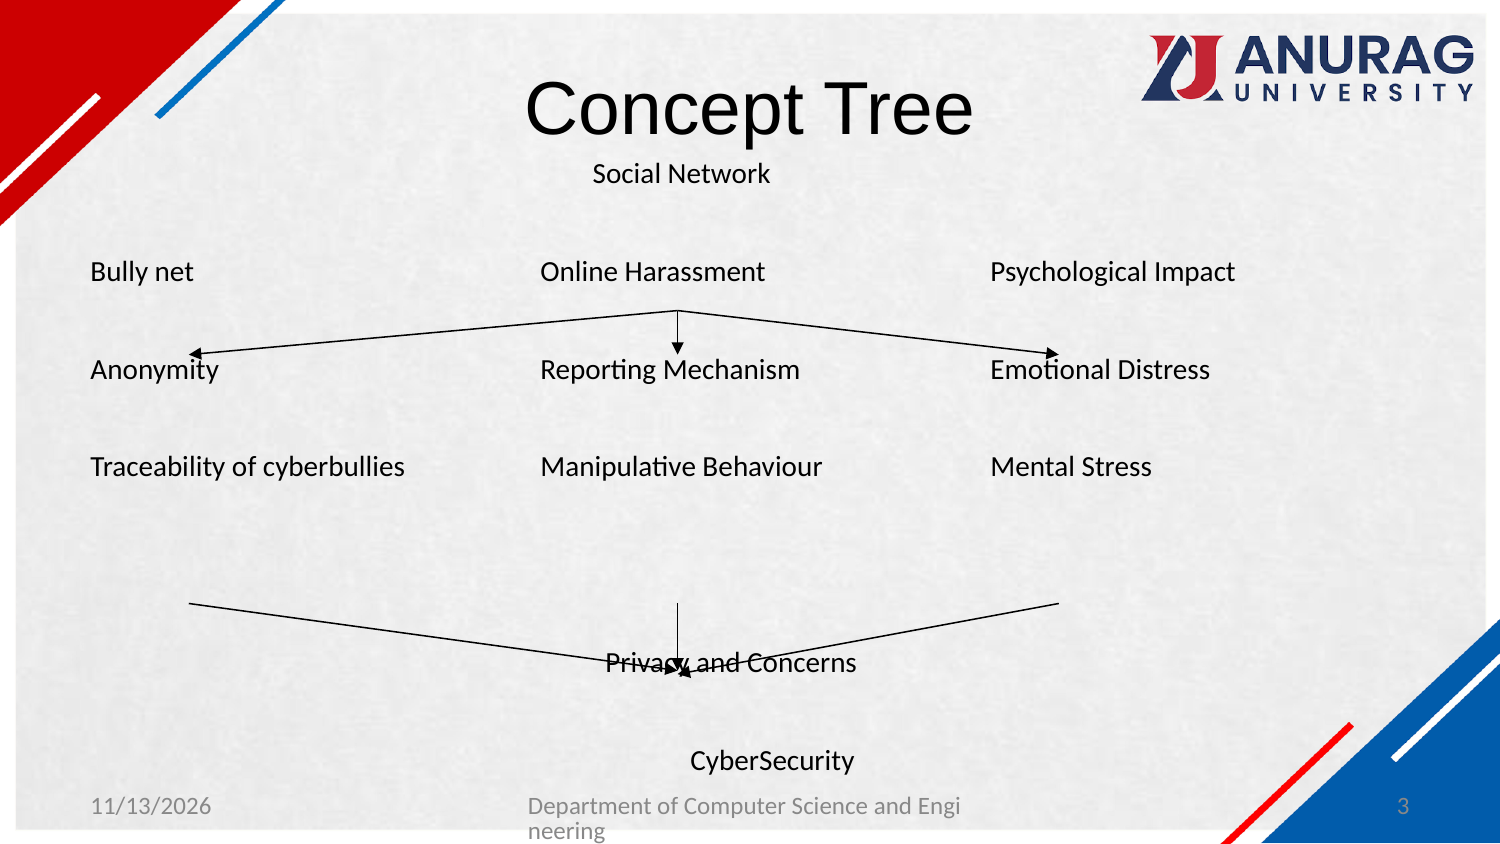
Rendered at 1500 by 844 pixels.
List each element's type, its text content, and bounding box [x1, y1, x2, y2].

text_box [677, 310, 1060, 355]
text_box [679, 603, 1060, 675]
list Social Network Bully net Online Harassment Psychological Impact Anonymity Reporting Mechanism Emotional Distress Traceability of cyberbullies Manipulative Behaviour Mental Stress Privacy and Concerns CyberSecurity [75, 146, 1425, 844]
footer Department of Computer Science and Engineering [512, 782, 988, 827]
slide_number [75, 782, 425, 827]
slide_number 3 [1074, 782, 1425, 827]
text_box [188, 603, 678, 671]
picture [0, 0, 1500, 844]
title Concept Tree [75, 33, 1425, 146]
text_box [188, 310, 675, 355]
